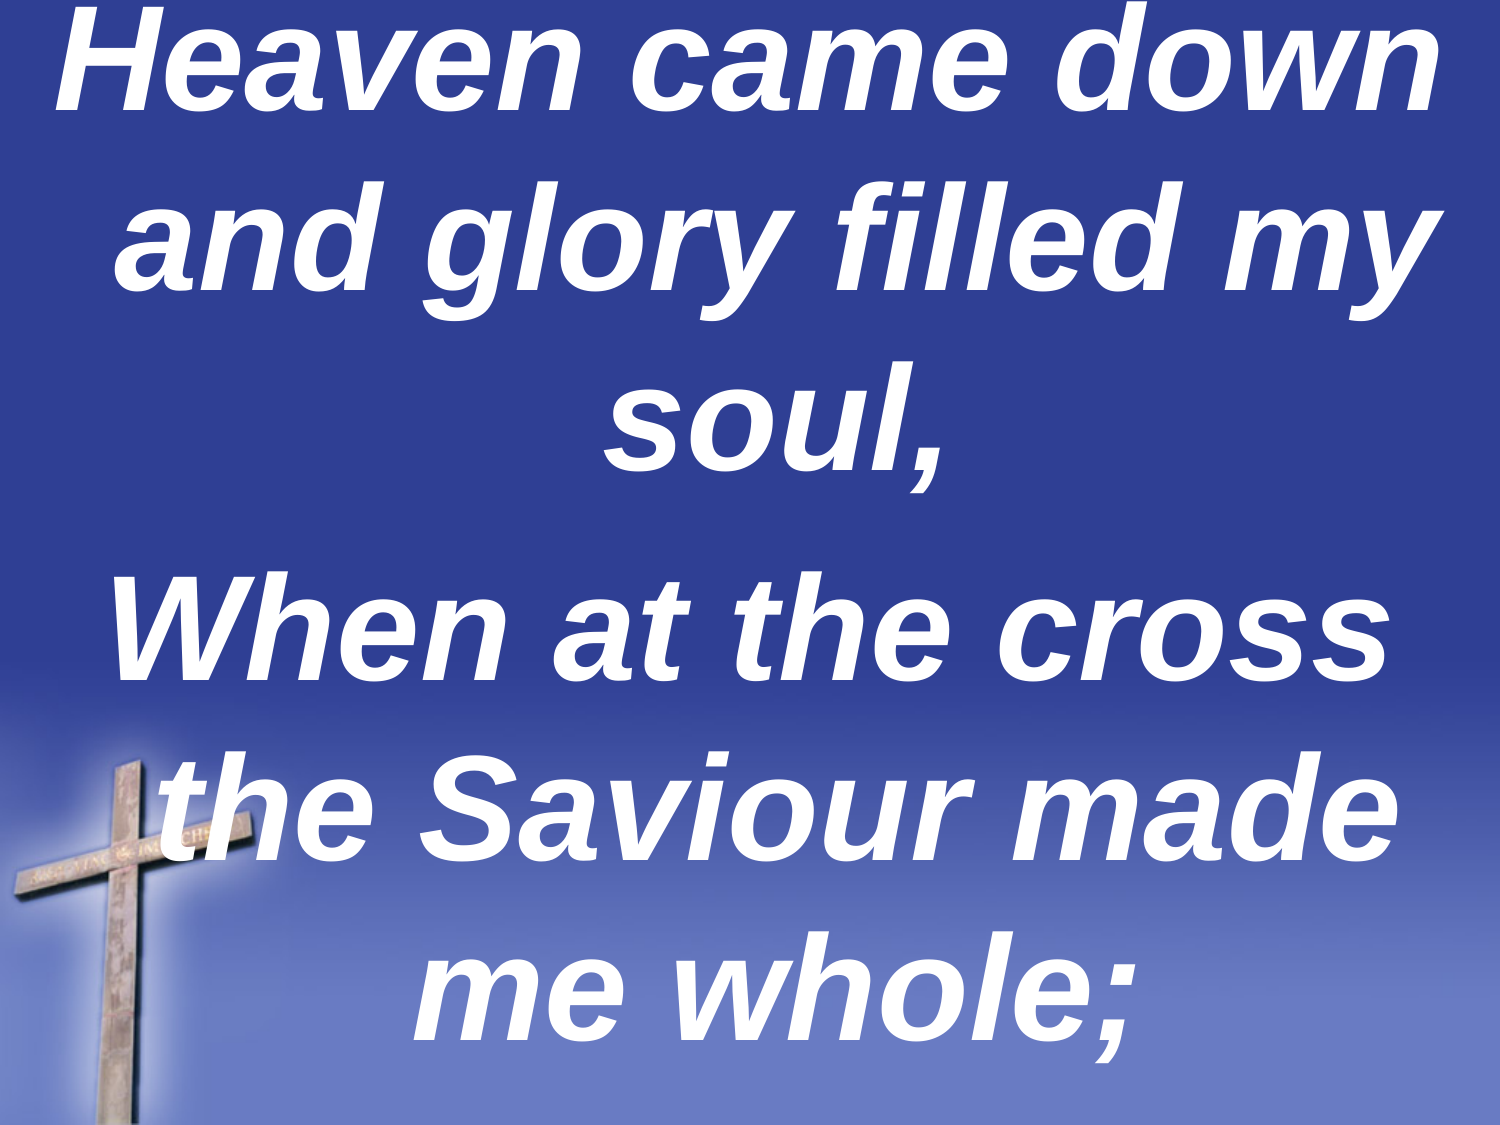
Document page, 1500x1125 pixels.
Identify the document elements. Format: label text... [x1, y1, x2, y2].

list Heaven came down and glory filled my soul, When at the cross the Saviour made me whole; [0, 0, 1500, 1125]
